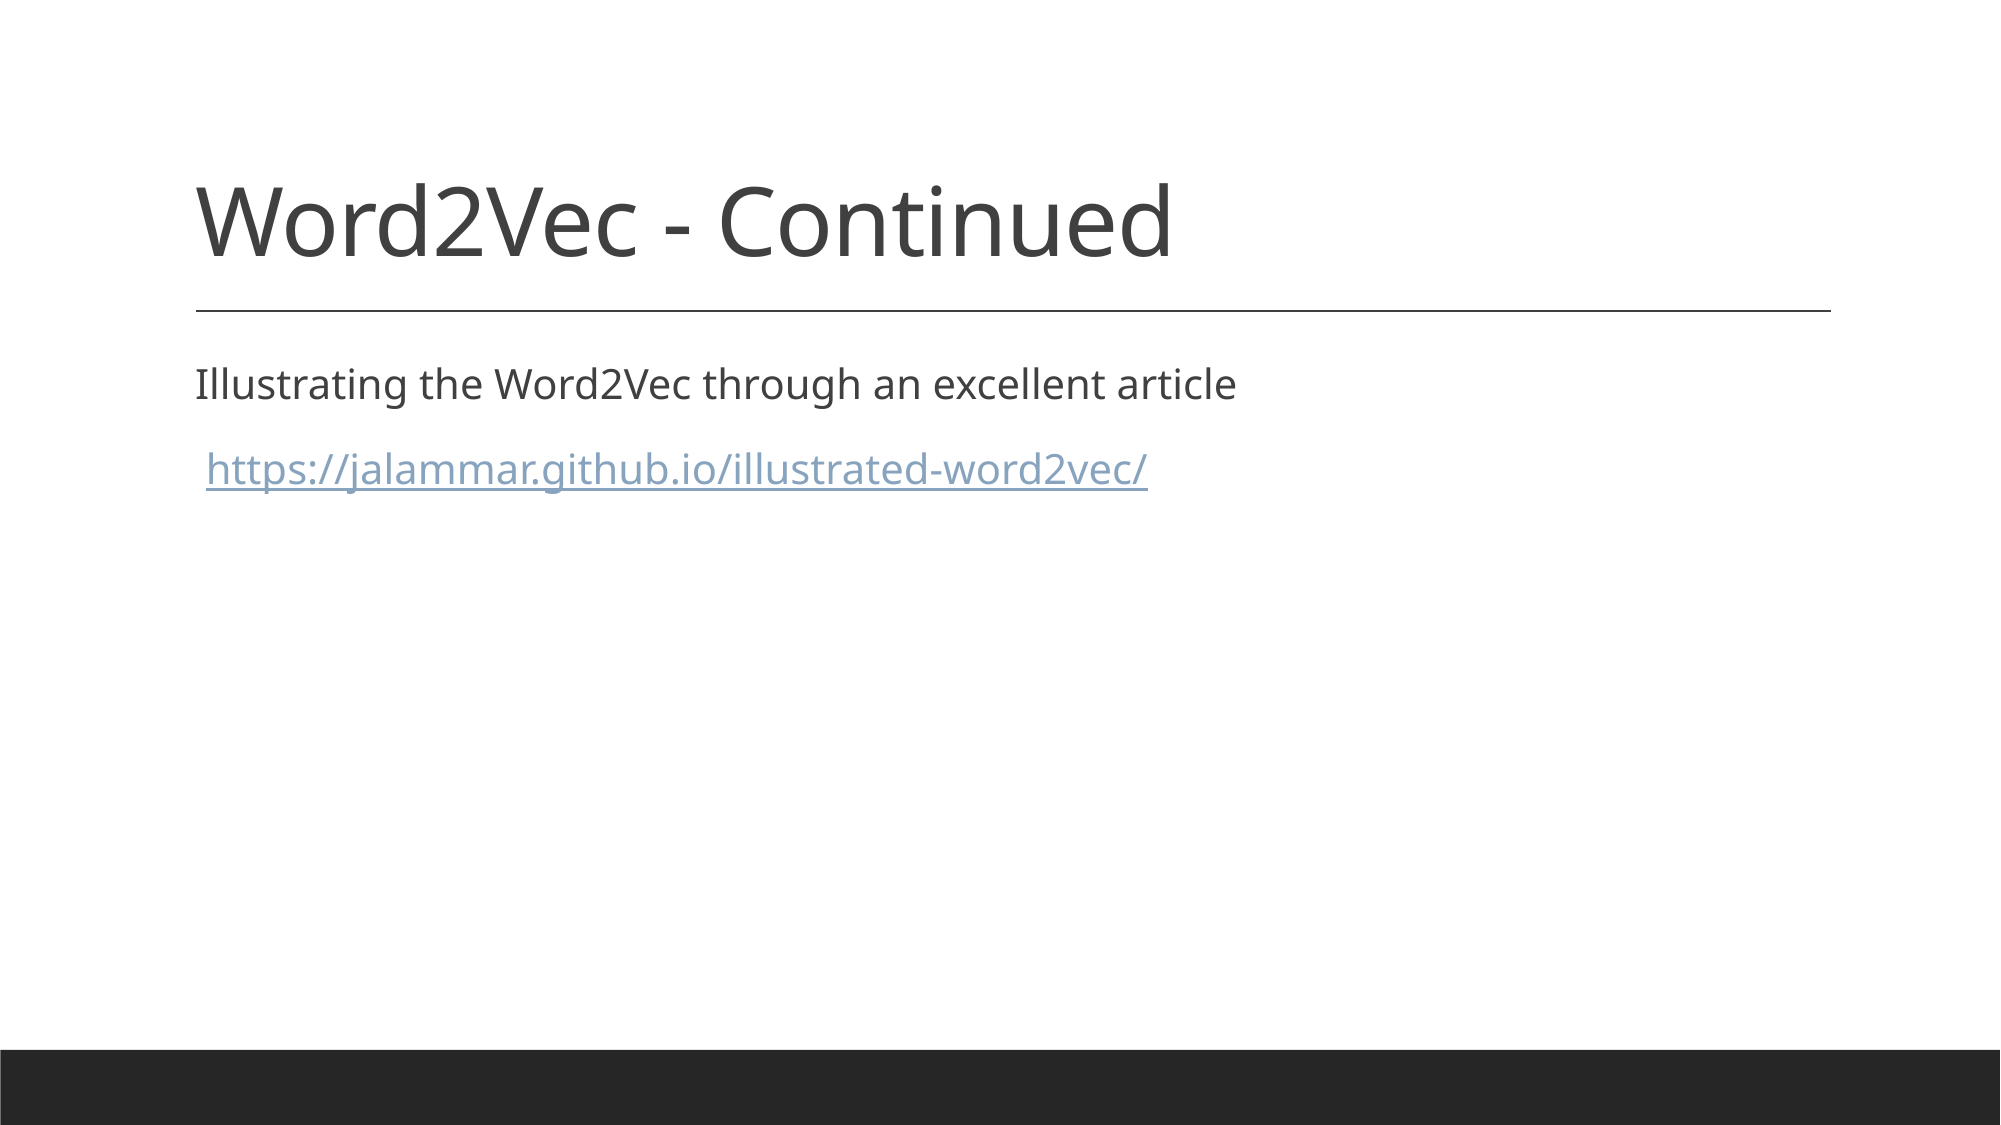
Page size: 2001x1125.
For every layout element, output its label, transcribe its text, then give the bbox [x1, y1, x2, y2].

list Illustrating the Word2Vec through an excellent article https://jalammar.github.io/illustrated-word2vec/ [180, 345, 1830, 963]
title Word2Vec - Continued [180, 47, 1830, 285]
